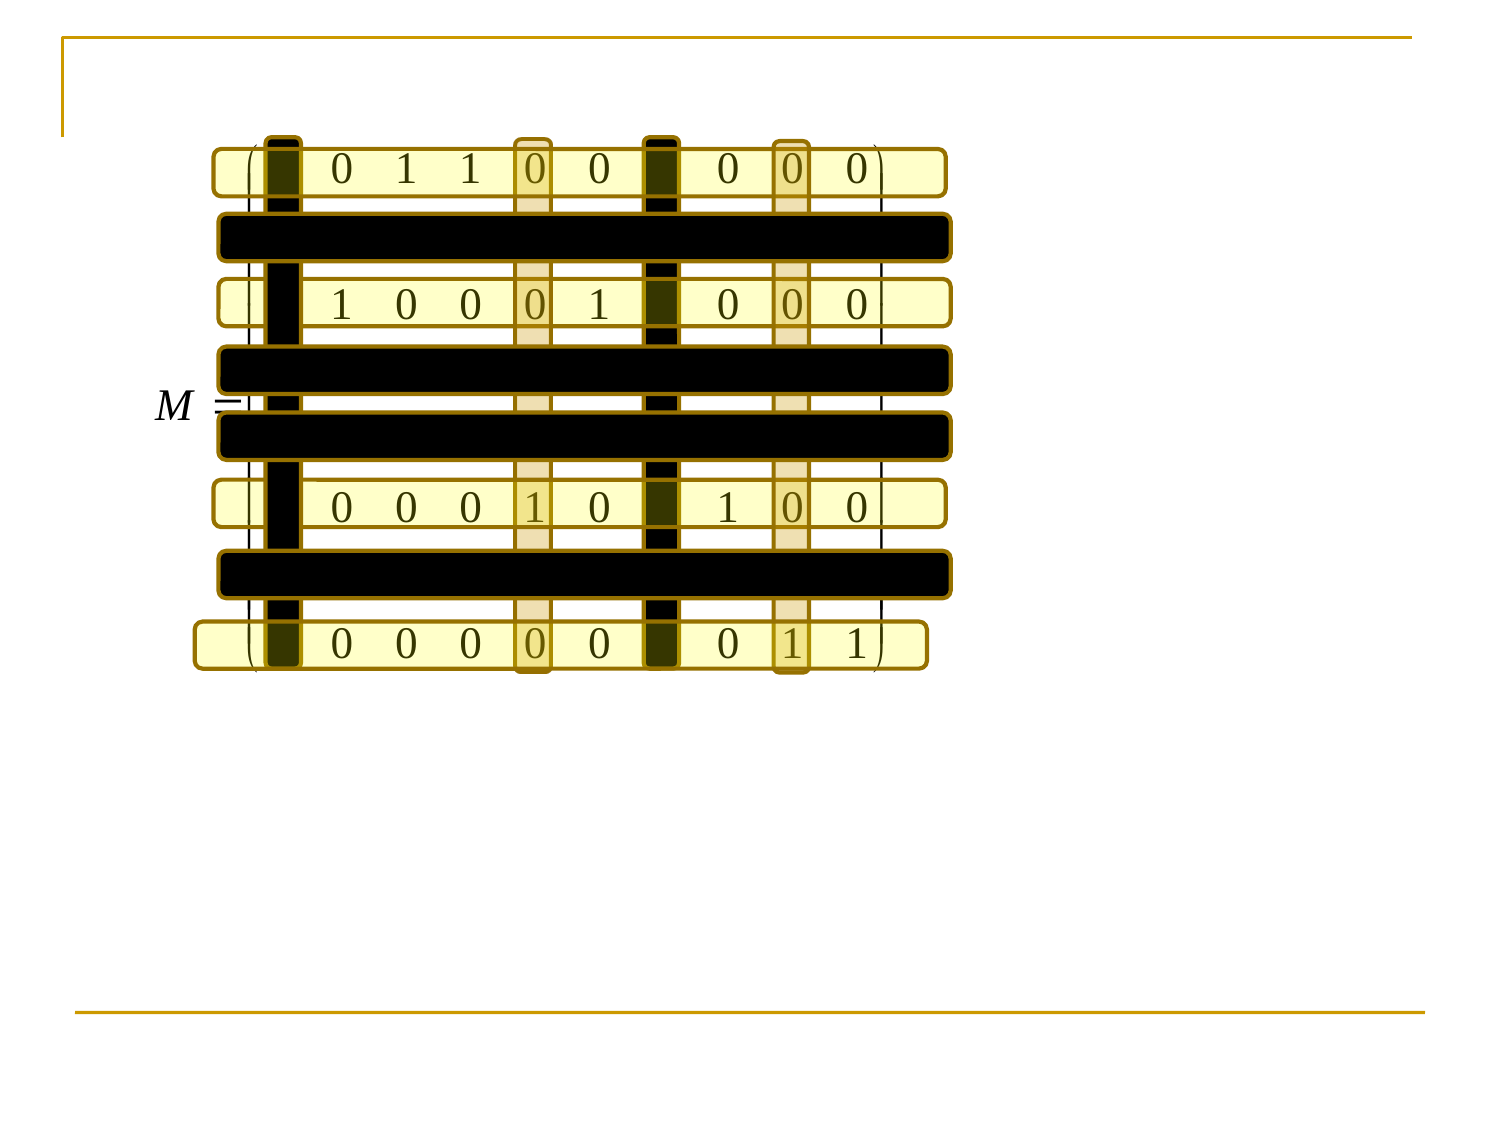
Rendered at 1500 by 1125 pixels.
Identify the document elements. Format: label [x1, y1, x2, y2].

text_box [903, 344, 953, 397]
text_box [903, 619, 930, 671]
text_box [903, 410, 953, 463]
text_box [903, 477, 948, 530]
text_box [554, 136, 899, 231]
text_box [903, 276, 953, 329]
text_box [903, 211, 953, 264]
text_box [147, 136, 512, 681]
picture [513, 136, 554, 674]
text_box [903, 548, 953, 601]
text_box [903, 146, 948, 199]
text_box [555, 241, 899, 681]
